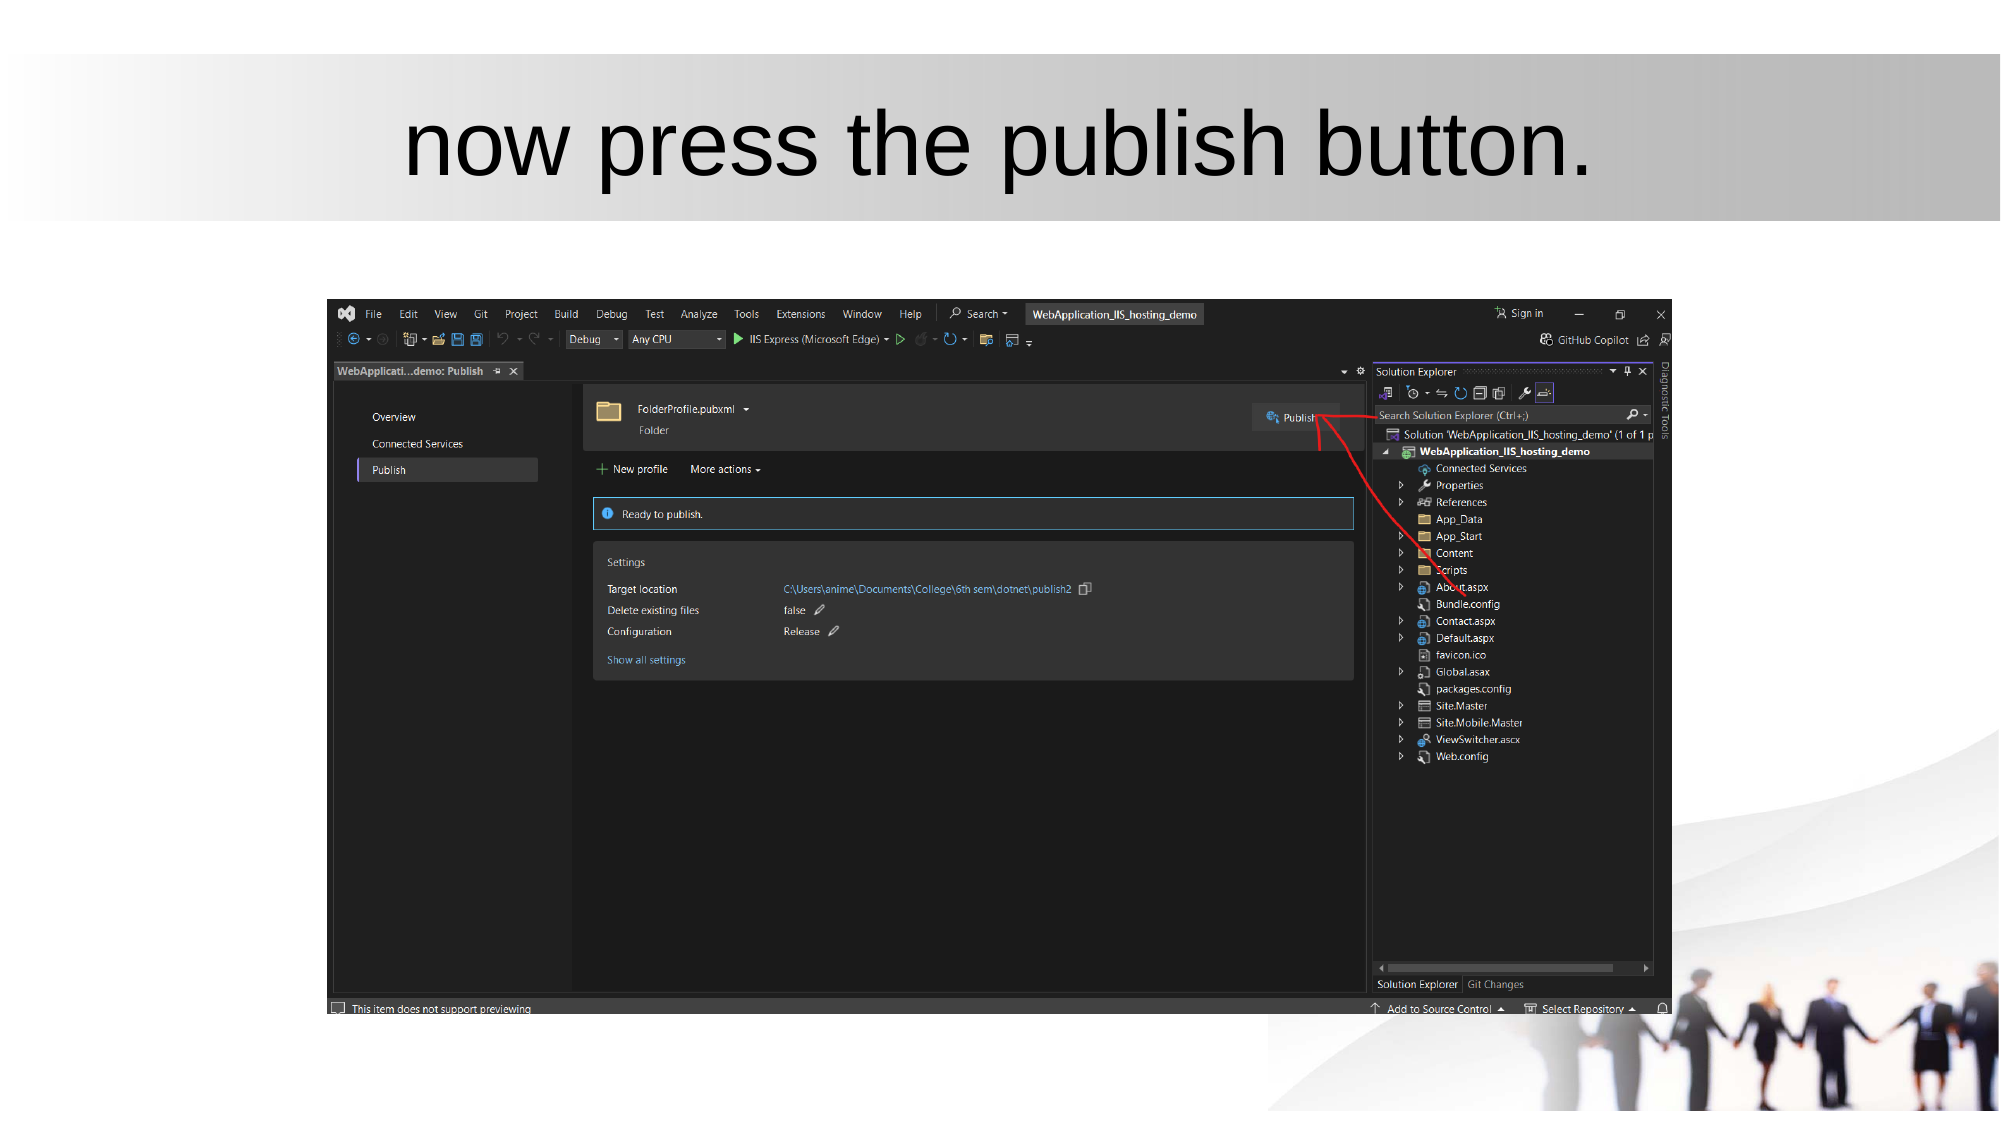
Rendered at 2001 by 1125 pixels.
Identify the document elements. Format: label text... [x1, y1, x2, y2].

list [327, 299, 1672, 1014]
picture [1268, 728, 1999, 1111]
title now press the publish button. [99, 44, 1901, 233]
